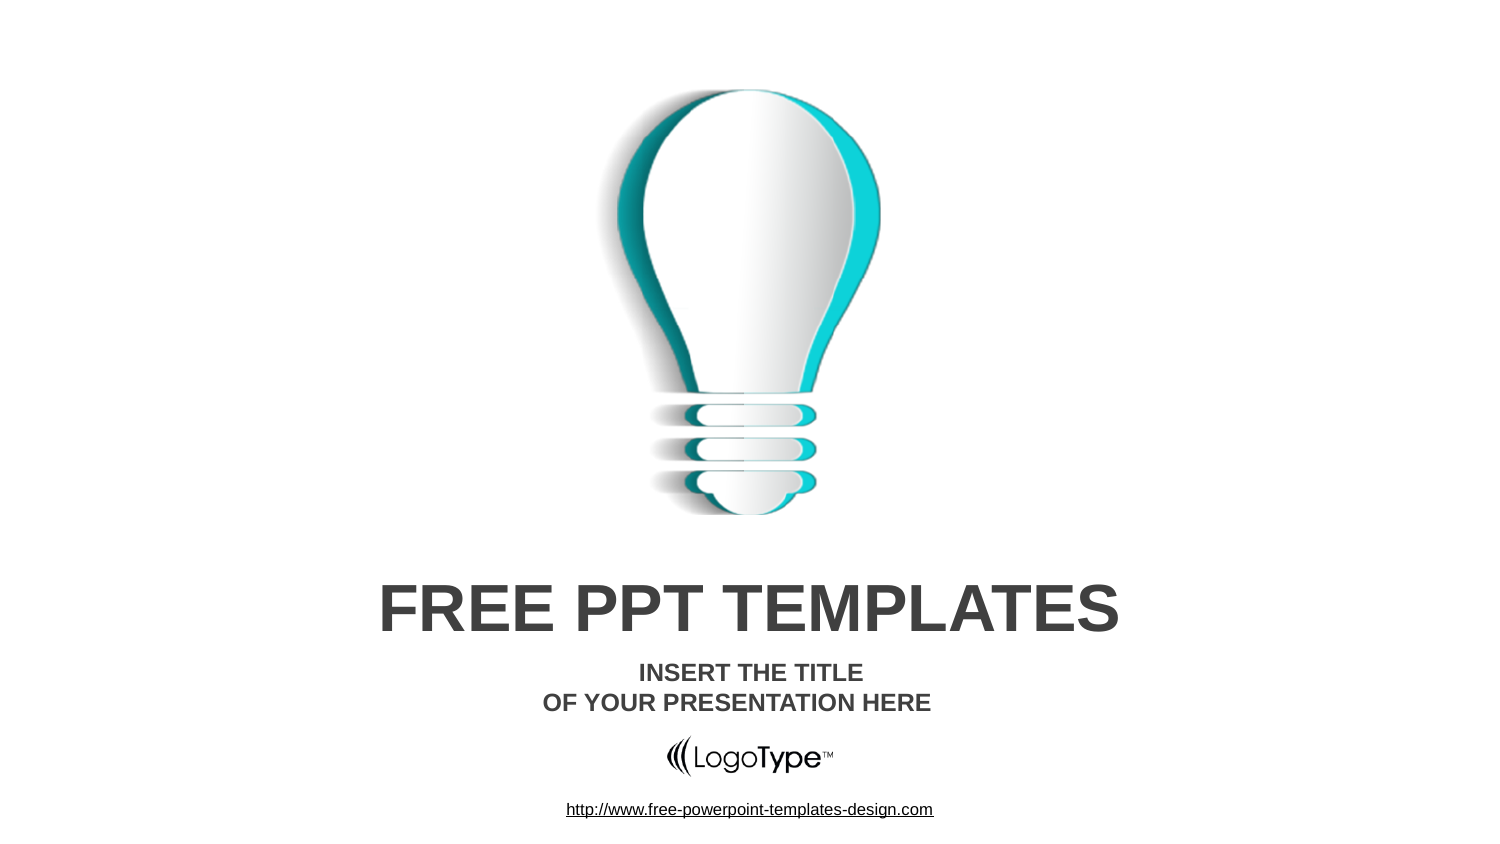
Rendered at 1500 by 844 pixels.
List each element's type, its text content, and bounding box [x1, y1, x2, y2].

picture [666, 735, 833, 777]
picture [595, 89, 881, 515]
text_box http://www.free-powerpoint-templates-design.com [0, 791, 1500, 827]
title FREE PPT TEMPLATES [0, 560, 1500, 650]
list INSERT THE TITLE OF YOUR PRESENTATION HERE [0, 651, 1500, 722]
